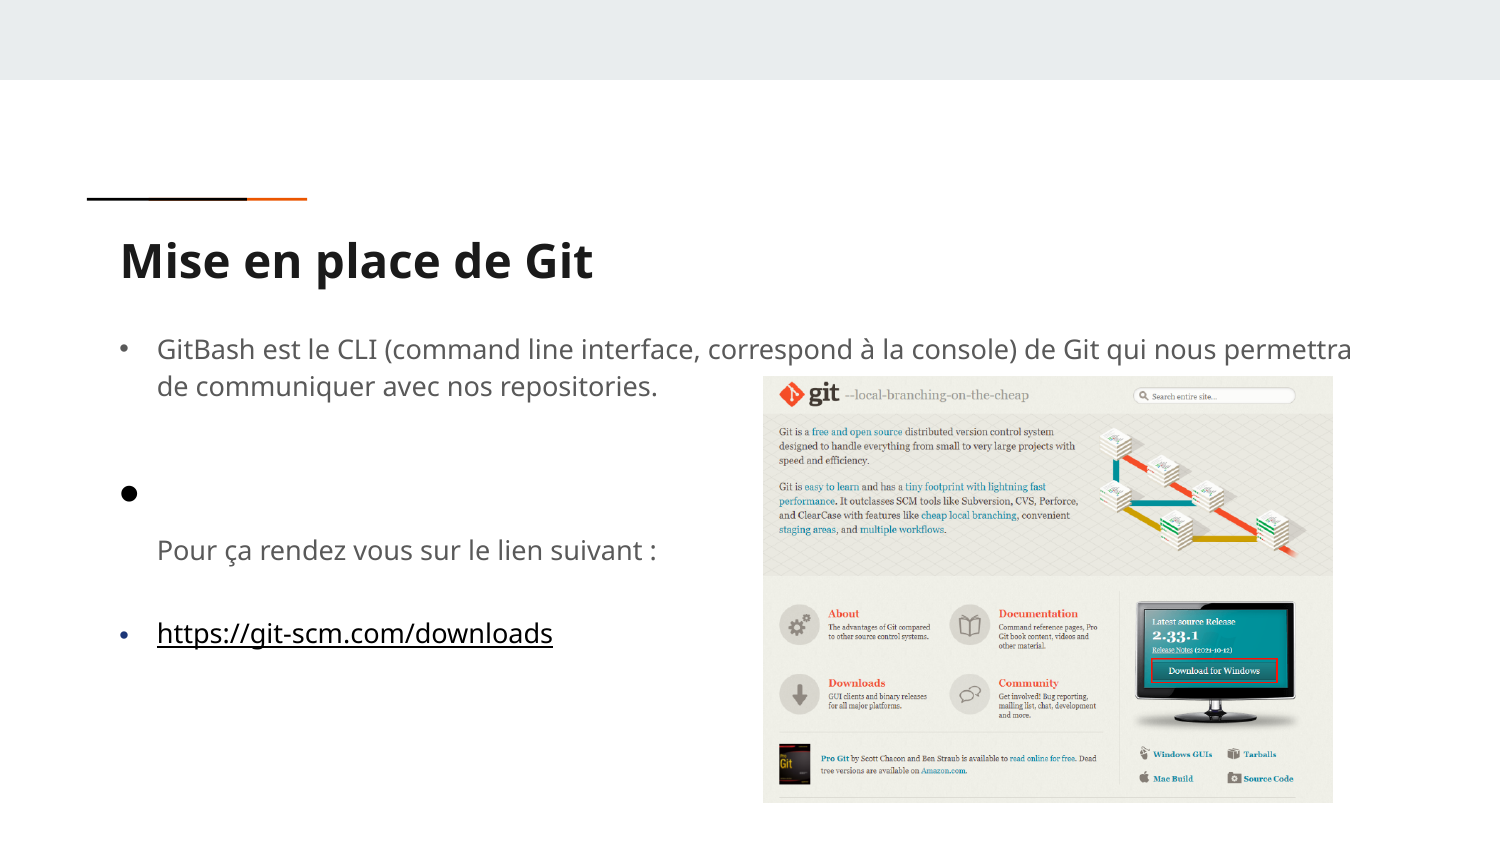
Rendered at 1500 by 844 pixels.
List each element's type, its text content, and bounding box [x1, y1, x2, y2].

title Mise en place de Git [119, 216, 1381, 305]
picture [763, 376, 1334, 804]
list GitBash est le CLI (command line interface, correspond à la console) de Git qui nous permettra de communiquer avec nos repositories. Pour ça rendez vous sur le lien suivant : https://git-scm.com/downloads [119, 312, 1381, 817]
